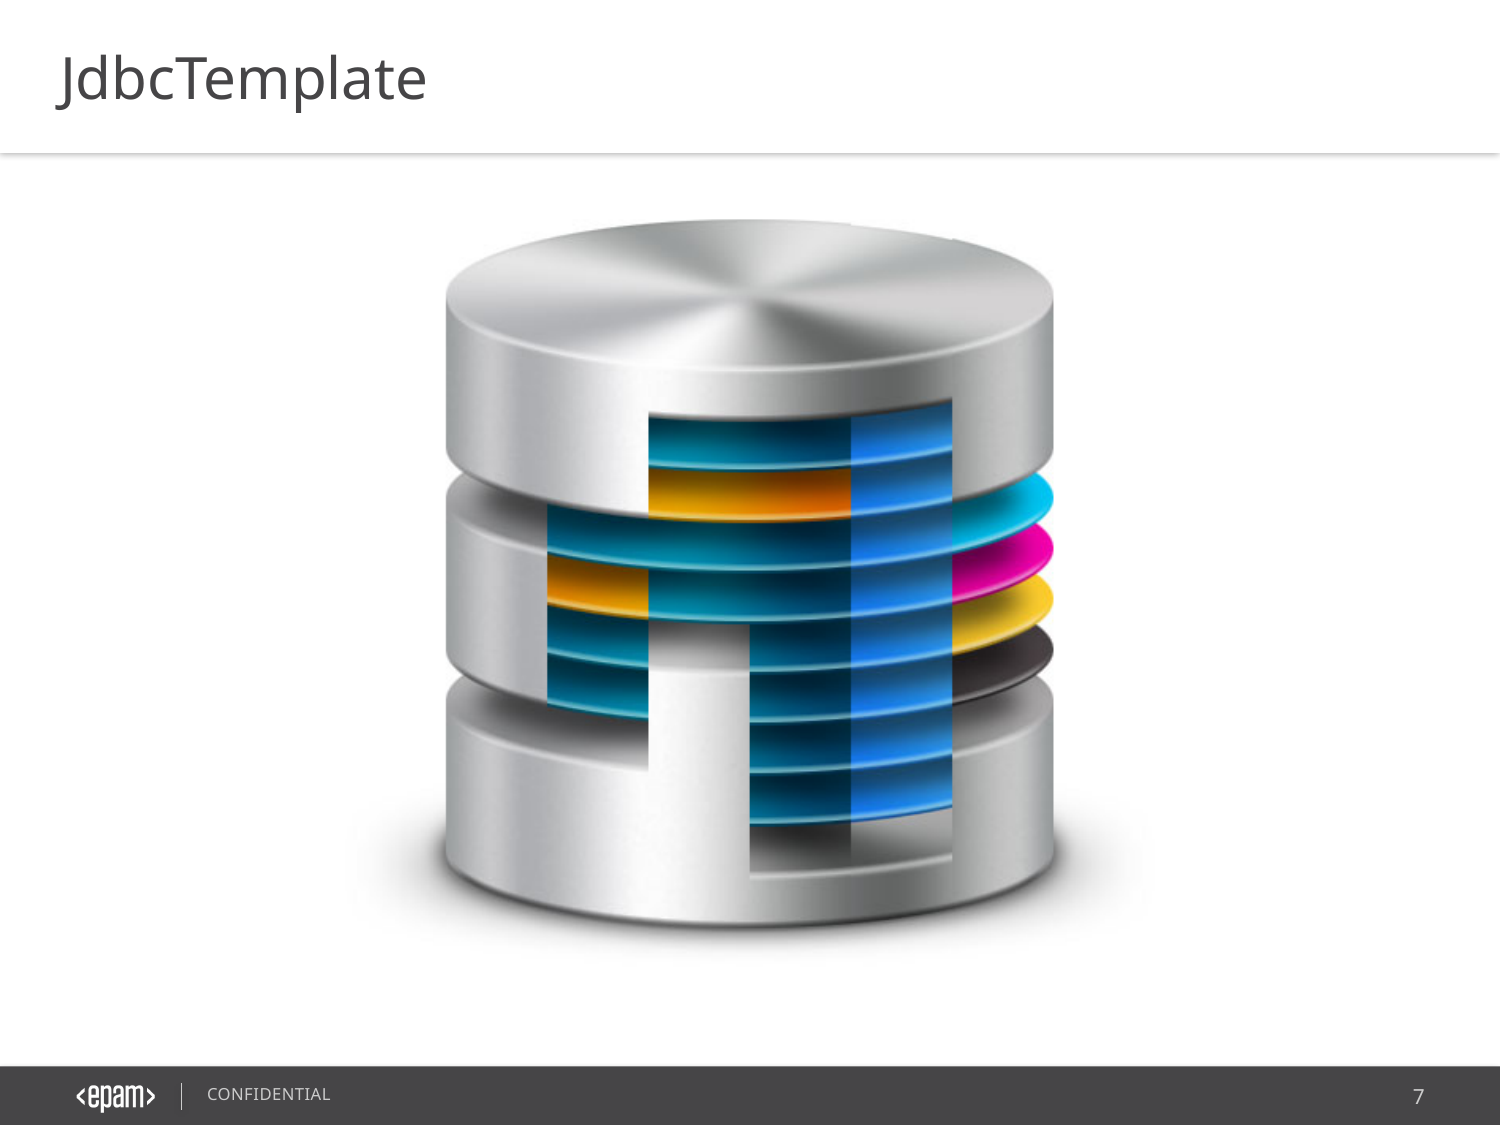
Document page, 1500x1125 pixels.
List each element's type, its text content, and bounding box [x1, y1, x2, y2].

list JdbcTemplate [0, 0, 1500, 153]
picture [76, 1085, 155, 1113]
picture [345, 169, 1155, 979]
